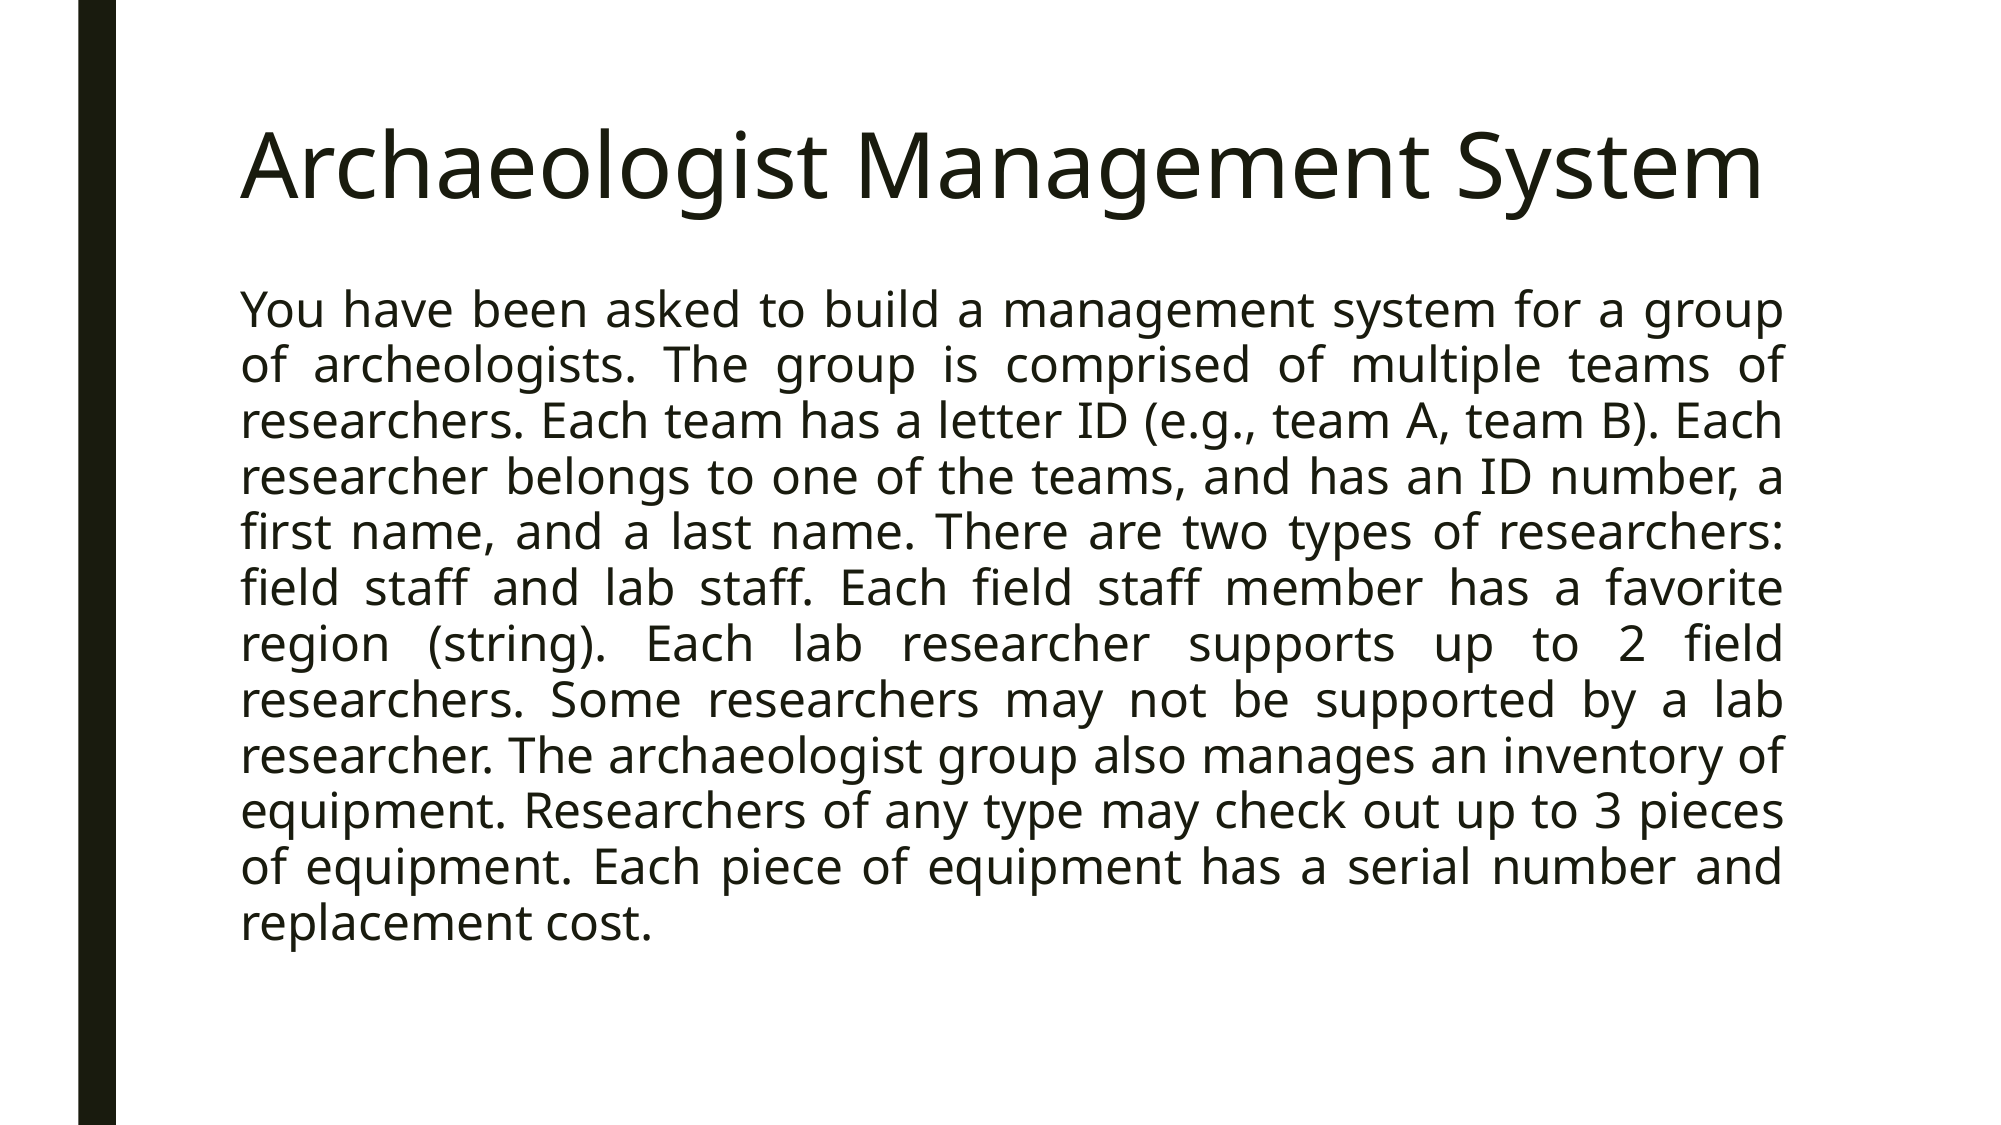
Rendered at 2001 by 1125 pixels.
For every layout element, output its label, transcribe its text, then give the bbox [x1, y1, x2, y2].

title Archaeologist Management System [225, 112, 1800, 275]
list You have been asked to build a management system for a group of archeologists. The group is comprised of multiple teams of researchers. Each team has a letter ID (e.g., team A, team B). Each researcher belongs to one of the teams, and has an ID number, a first name, and a last name. There are two types of researchers: field staff and lab staff. Each field staff member has a favorite region (string). Each lab researcher supports up to 2 field researchers. Some researchers may not be supported by a lab researcher. The archaeologist group also manages an inventory of equipment. Researchers of any type may check out up to 3 pieces of equipment. Each piece of equipment has a serial number and replacement cost. [225, 275, 1800, 963]
